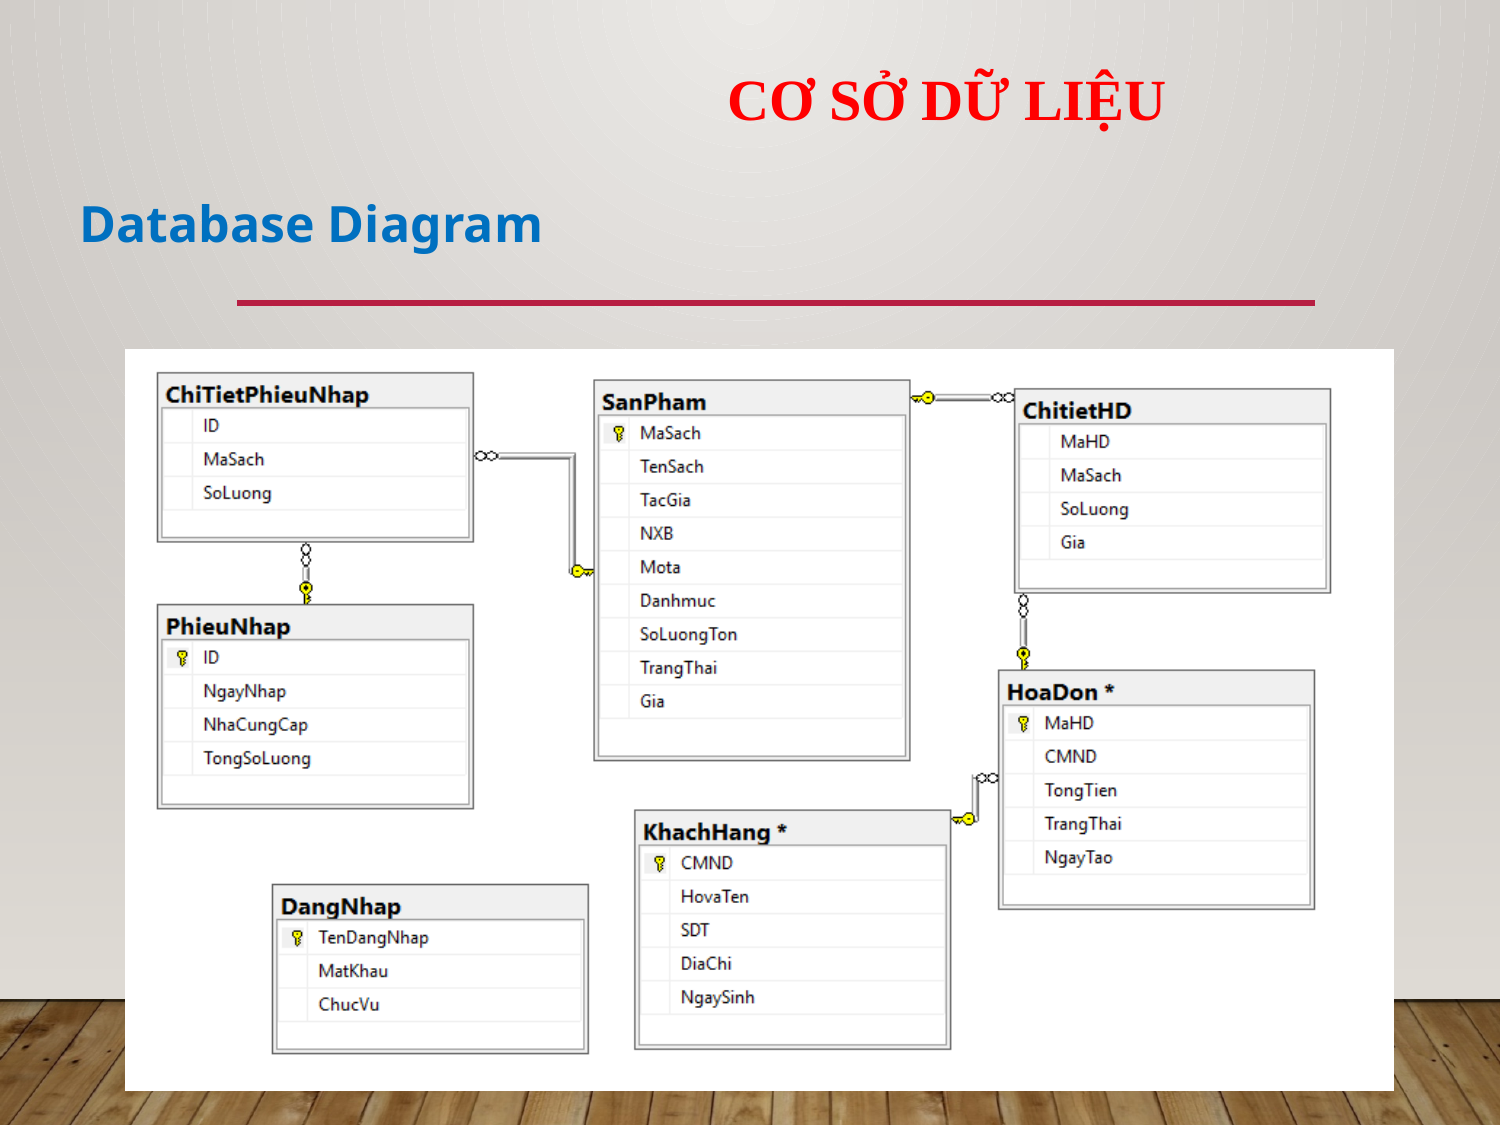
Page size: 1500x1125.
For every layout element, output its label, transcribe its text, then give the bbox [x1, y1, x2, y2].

title Cơ sở dữ liệu [712, 62, 1475, 181]
text_box Database Diagram [64, 185, 559, 260]
picture [0, 349, 1500, 1125]
